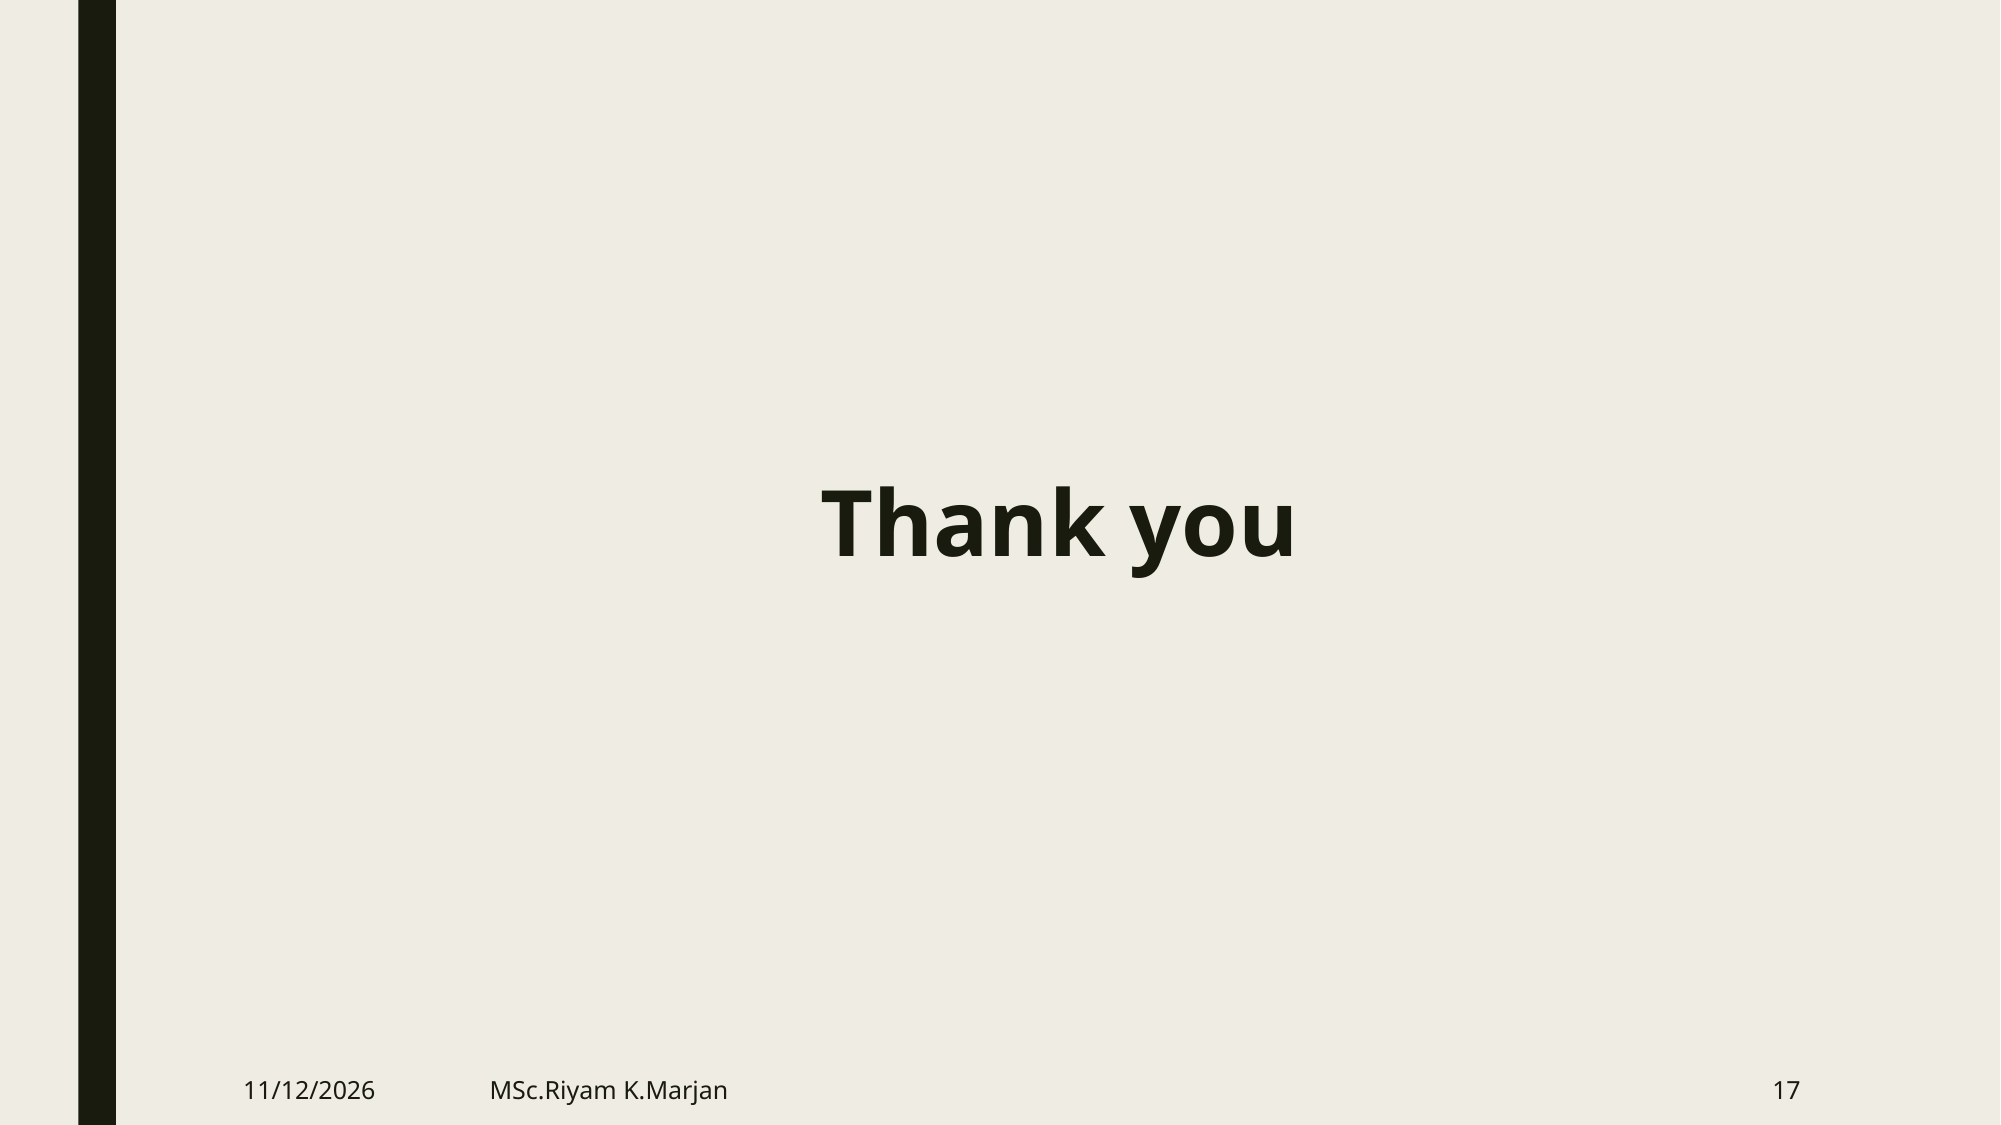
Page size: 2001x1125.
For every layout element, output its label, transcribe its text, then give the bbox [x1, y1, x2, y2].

title Thank you [284, 470, 1860, 715]
slide_number 17 [1553, 1058, 1816, 1125]
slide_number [228, 1058, 426, 1125]
footer MSc.Riyam K.Marjan [474, 1058, 1505, 1125]
